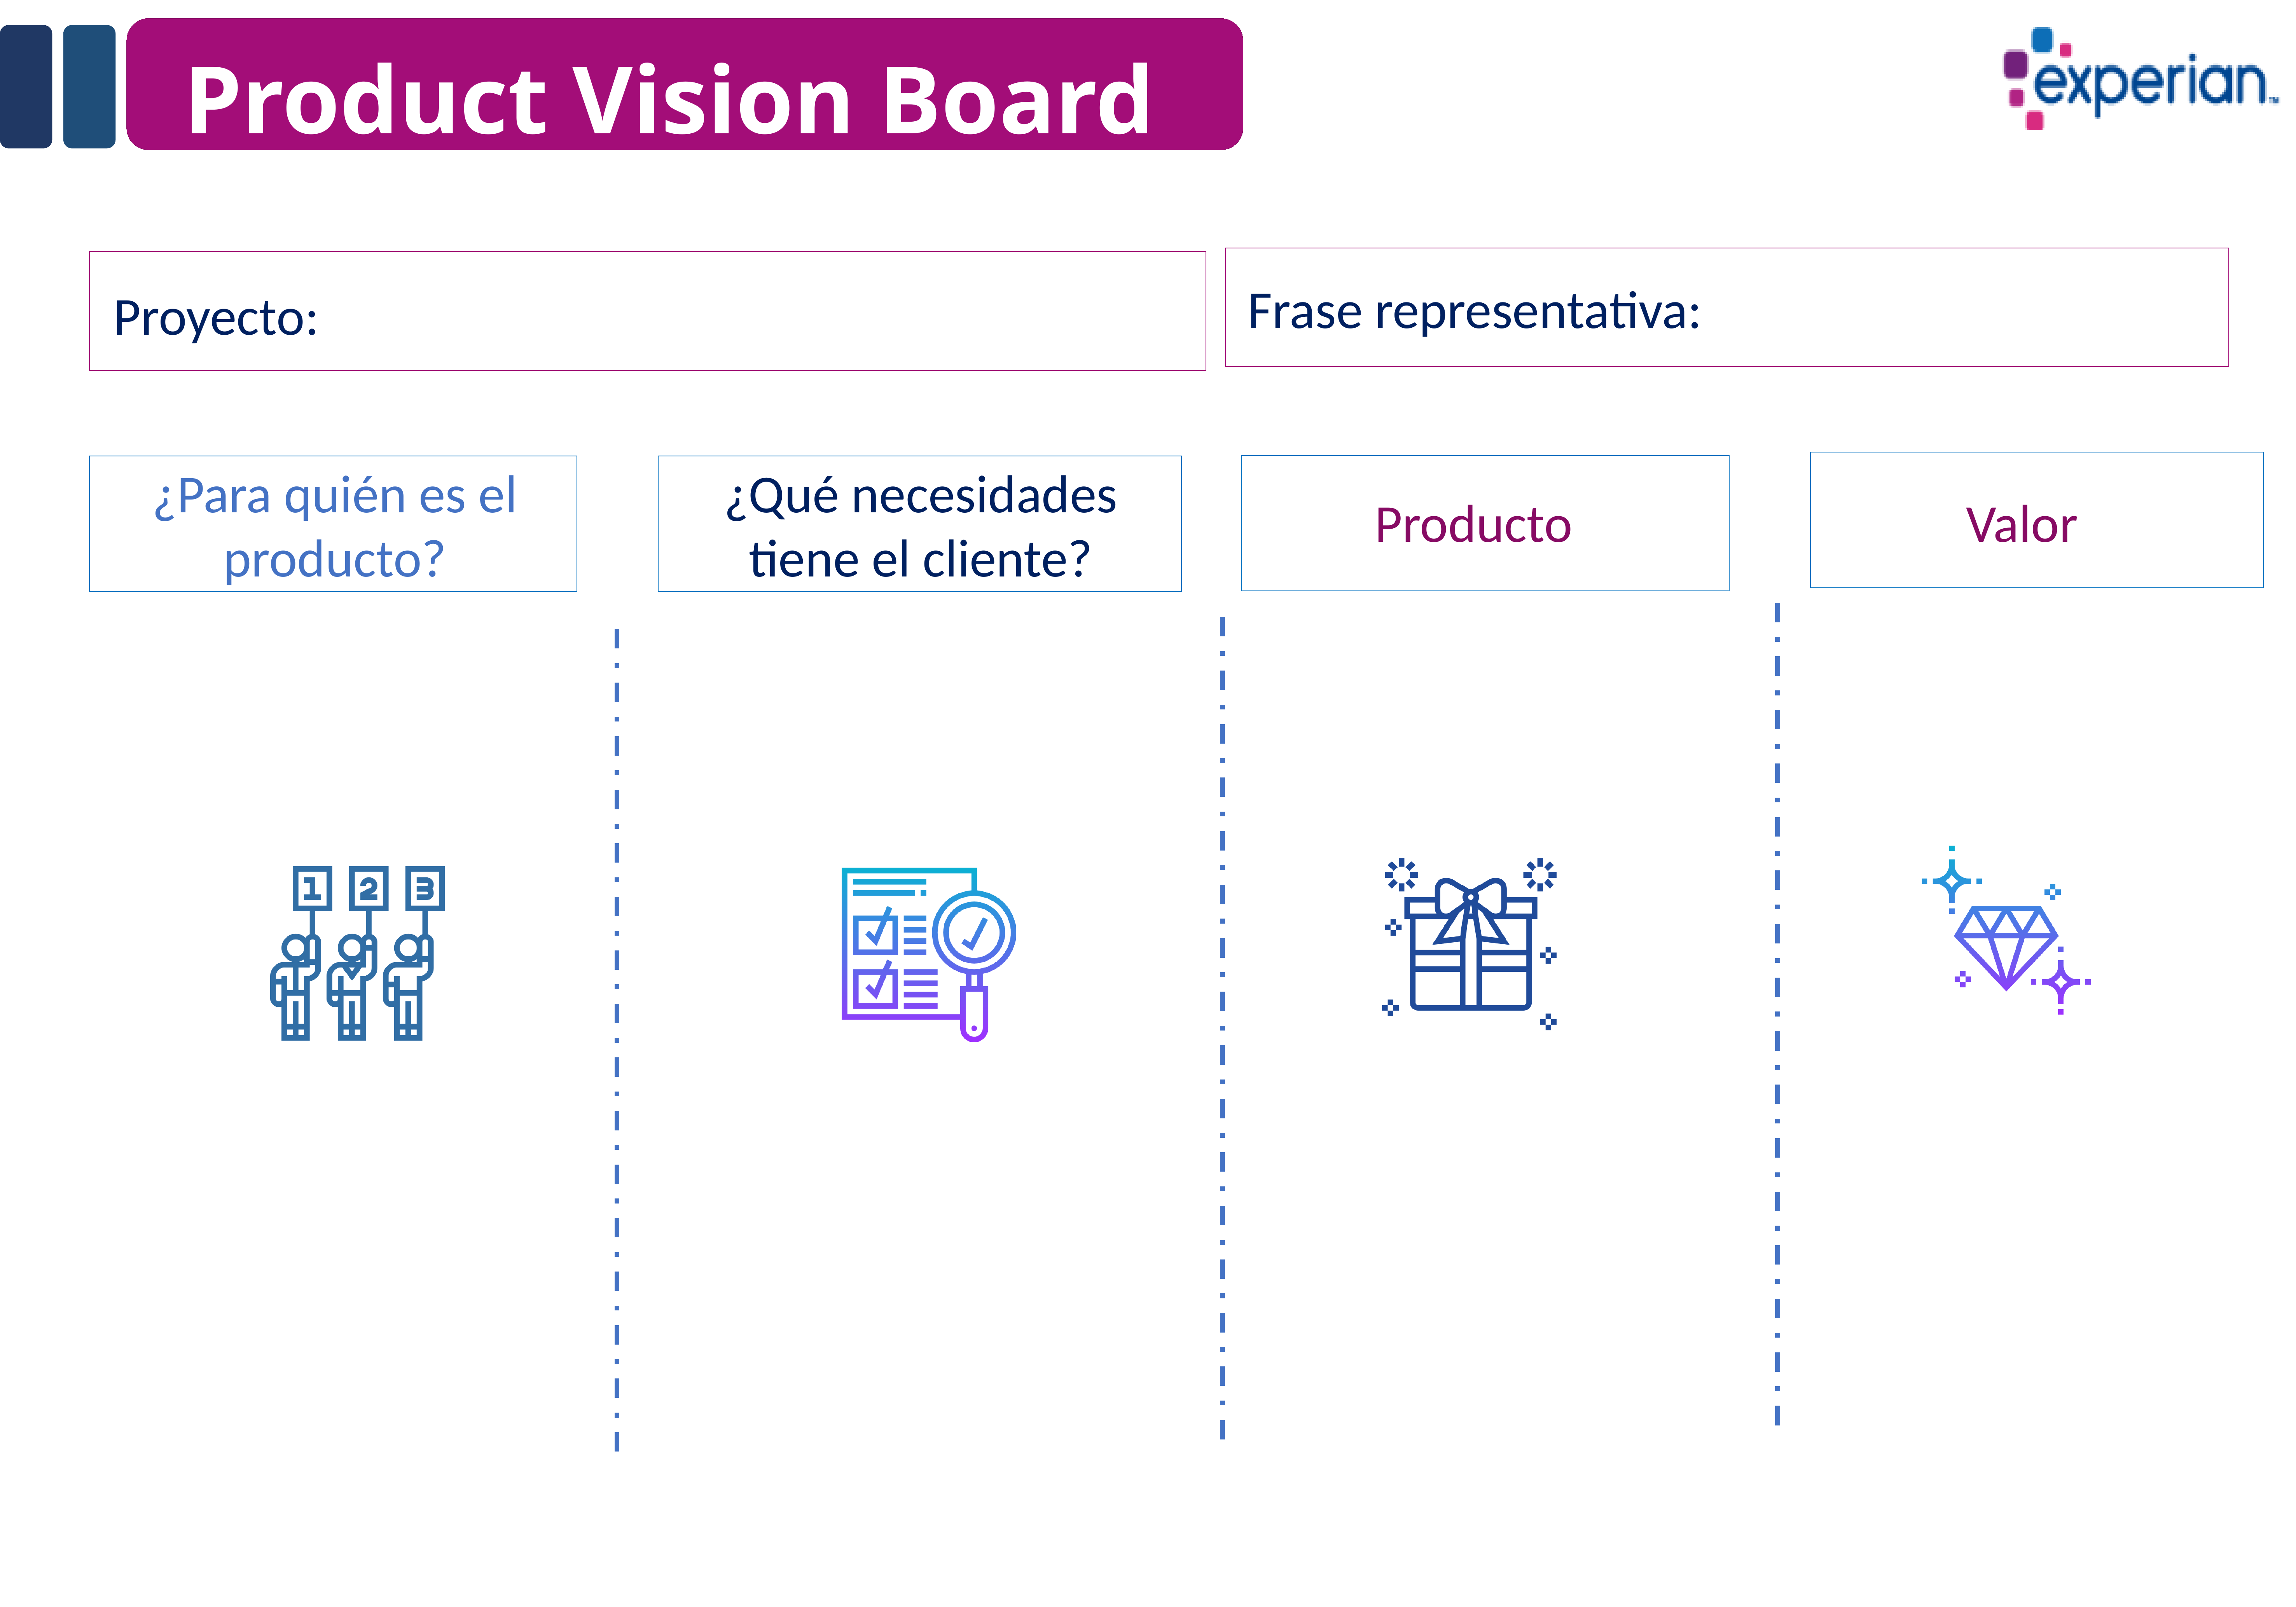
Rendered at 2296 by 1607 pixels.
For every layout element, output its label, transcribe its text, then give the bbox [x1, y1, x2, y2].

picture [1982, 18, 2296, 148]
text_box [0, 25, 52, 148]
text_box [63, 25, 116, 148]
text_box [1810, 452, 2264, 588]
picture [270, 866, 445, 1041]
text_box ¿Para quién es el producto? [115, 456, 554, 590]
picture [1919, 843, 2093, 1017]
text_box [1225, 248, 2229, 367]
picture [1382, 857, 1557, 1031]
text_box [658, 456, 1182, 592]
text_box [89, 456, 577, 592]
text_box Proyecto: [107, 278, 608, 349]
text_box ¿Qué necesidades tiene el cliente? [694, 456, 1148, 590]
text_box [1241, 455, 1730, 591]
picture [842, 868, 1016, 1042]
text_box [126, 18, 1243, 150]
text_box Producto [1264, 486, 1683, 556]
text_box Product Vision Board [178, 37, 1242, 155]
text_box [89, 251, 1206, 371]
text_box Valor [1812, 486, 2231, 556]
text_box Frase representativa: [1225, 272, 1725, 342]
